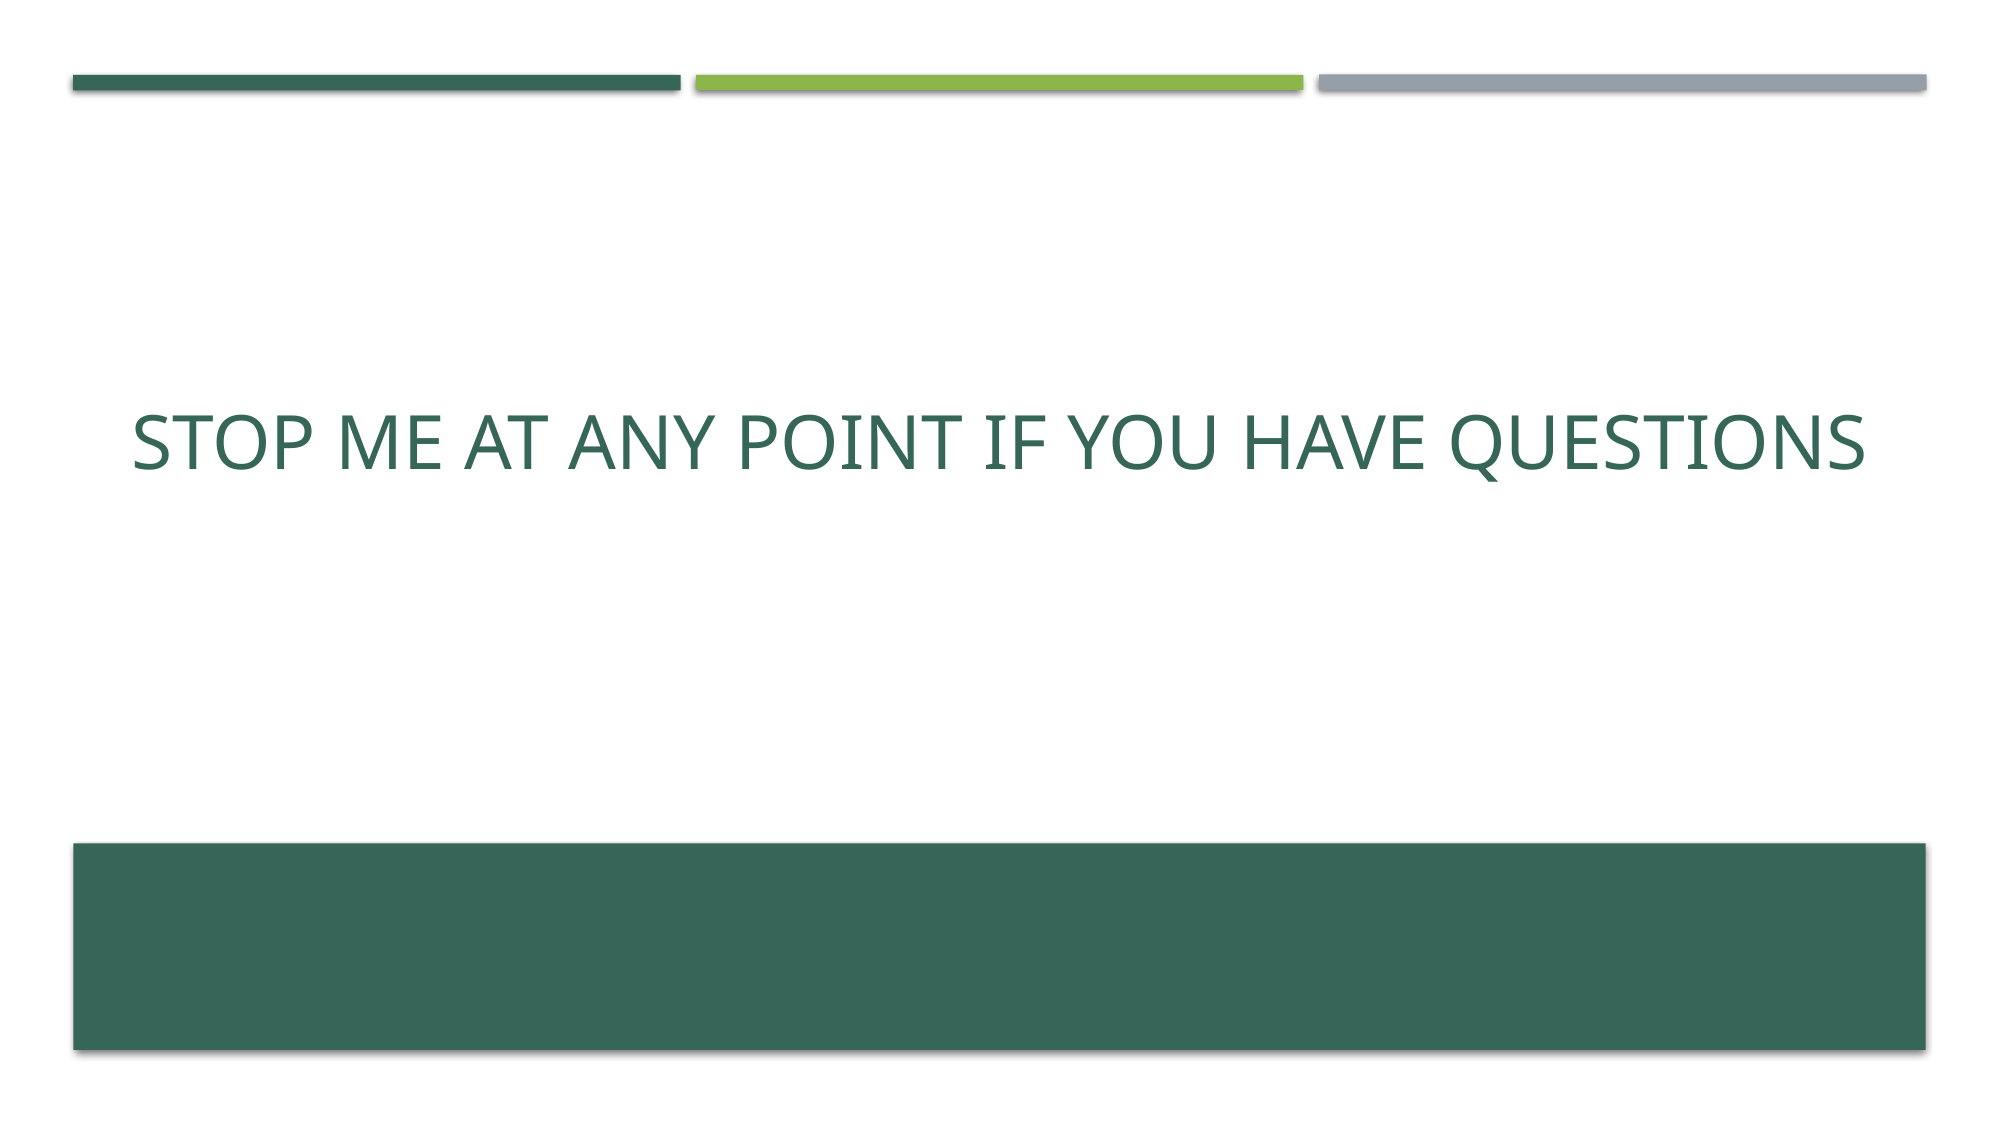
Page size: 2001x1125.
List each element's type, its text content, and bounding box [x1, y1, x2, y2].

title Stop me at any point if you have questions [95, 316, 1905, 563]
